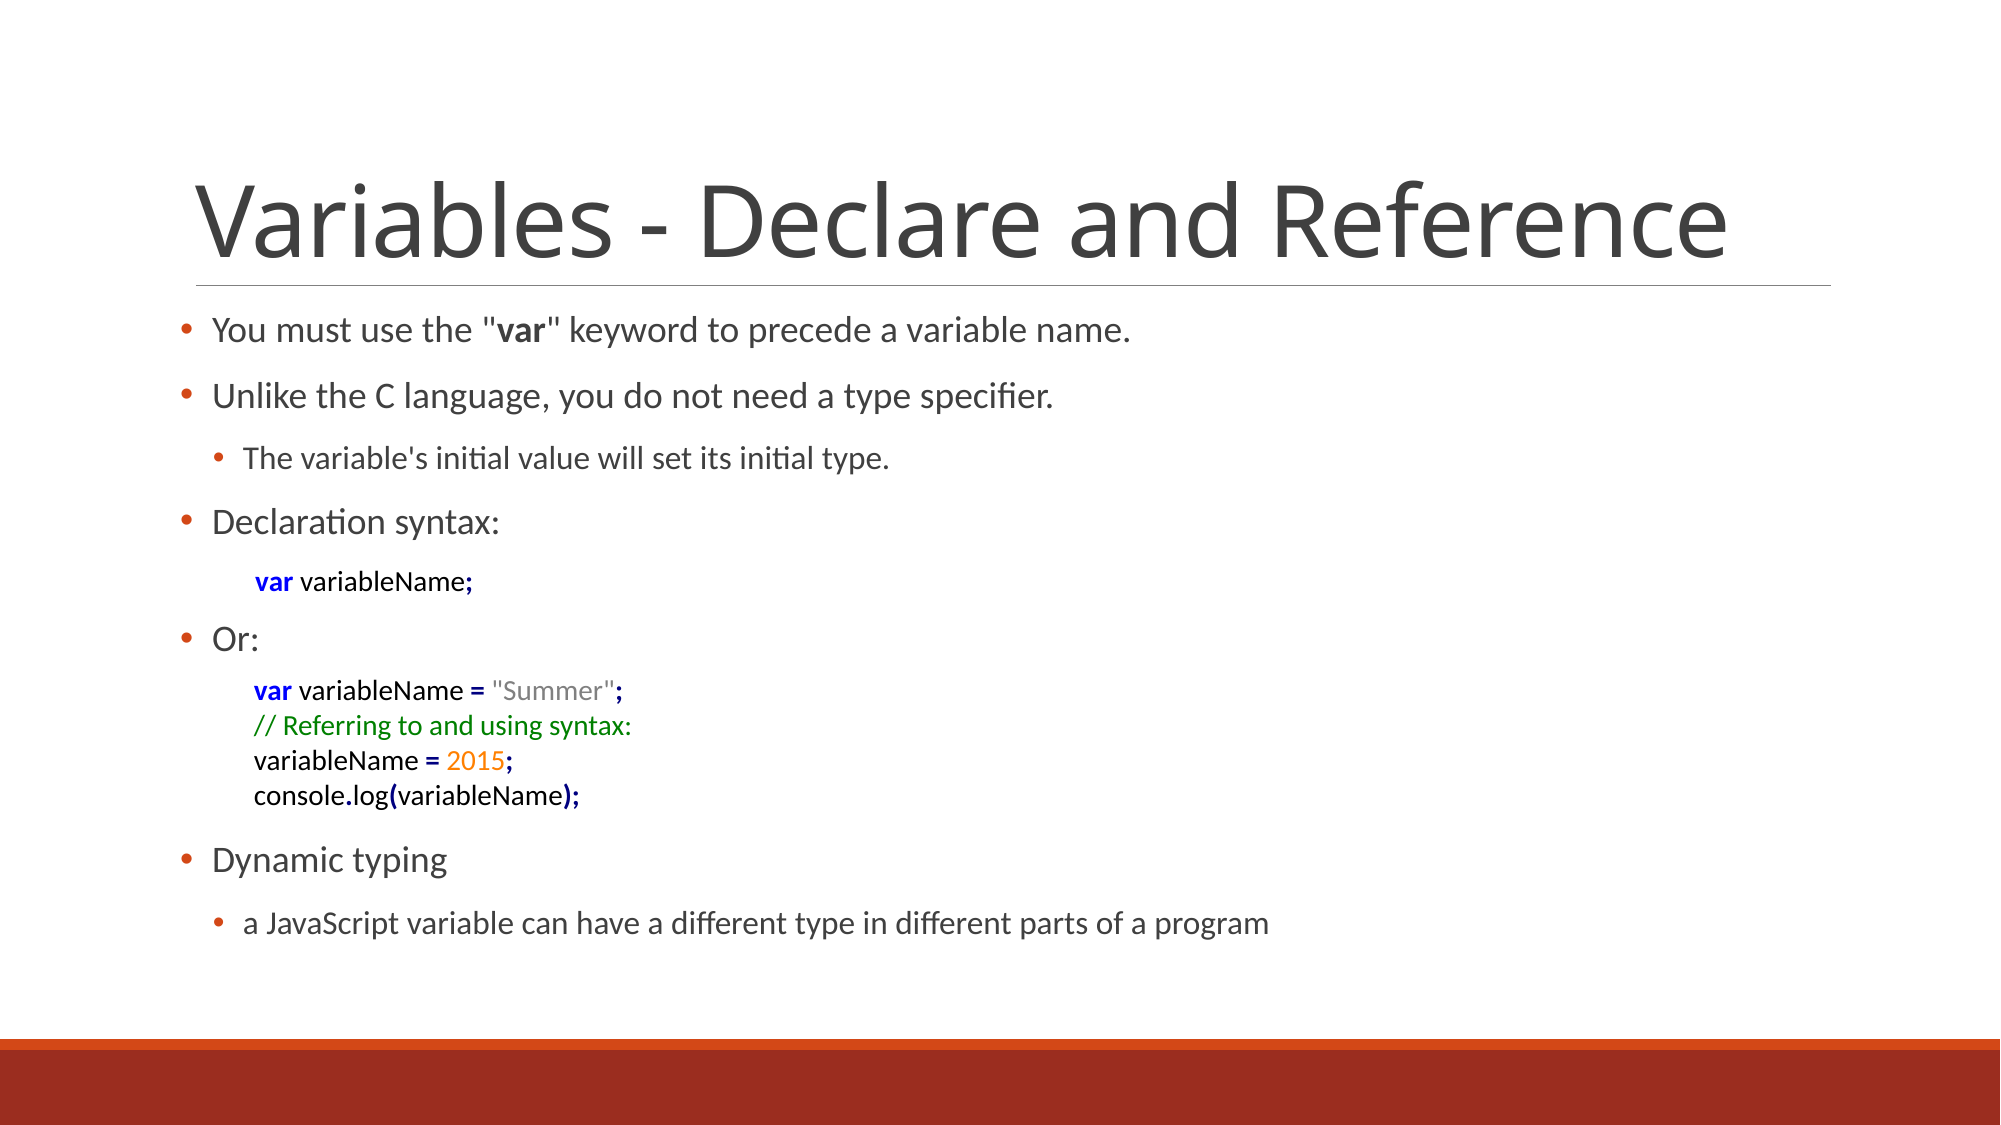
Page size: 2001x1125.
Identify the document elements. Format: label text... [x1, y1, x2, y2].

title Variables - Declare and Reference [180, 47, 1830, 285]
text_box var variableName; [240, 554, 489, 605]
text_box var variableName = "Summer"; // Referring to and using syntax: variableName = 2015; console.log(variableName); [239, 664, 1240, 819]
list You must use the "var" keyword to precede a variable name. Unlike the C language, you do not need a type specifier. The variable's initial value will set its initial type. Declaration syntax: Or: Dynamic typing a JavaScript variable can have a different type in different parts of a program [180, 302, 1830, 963]
